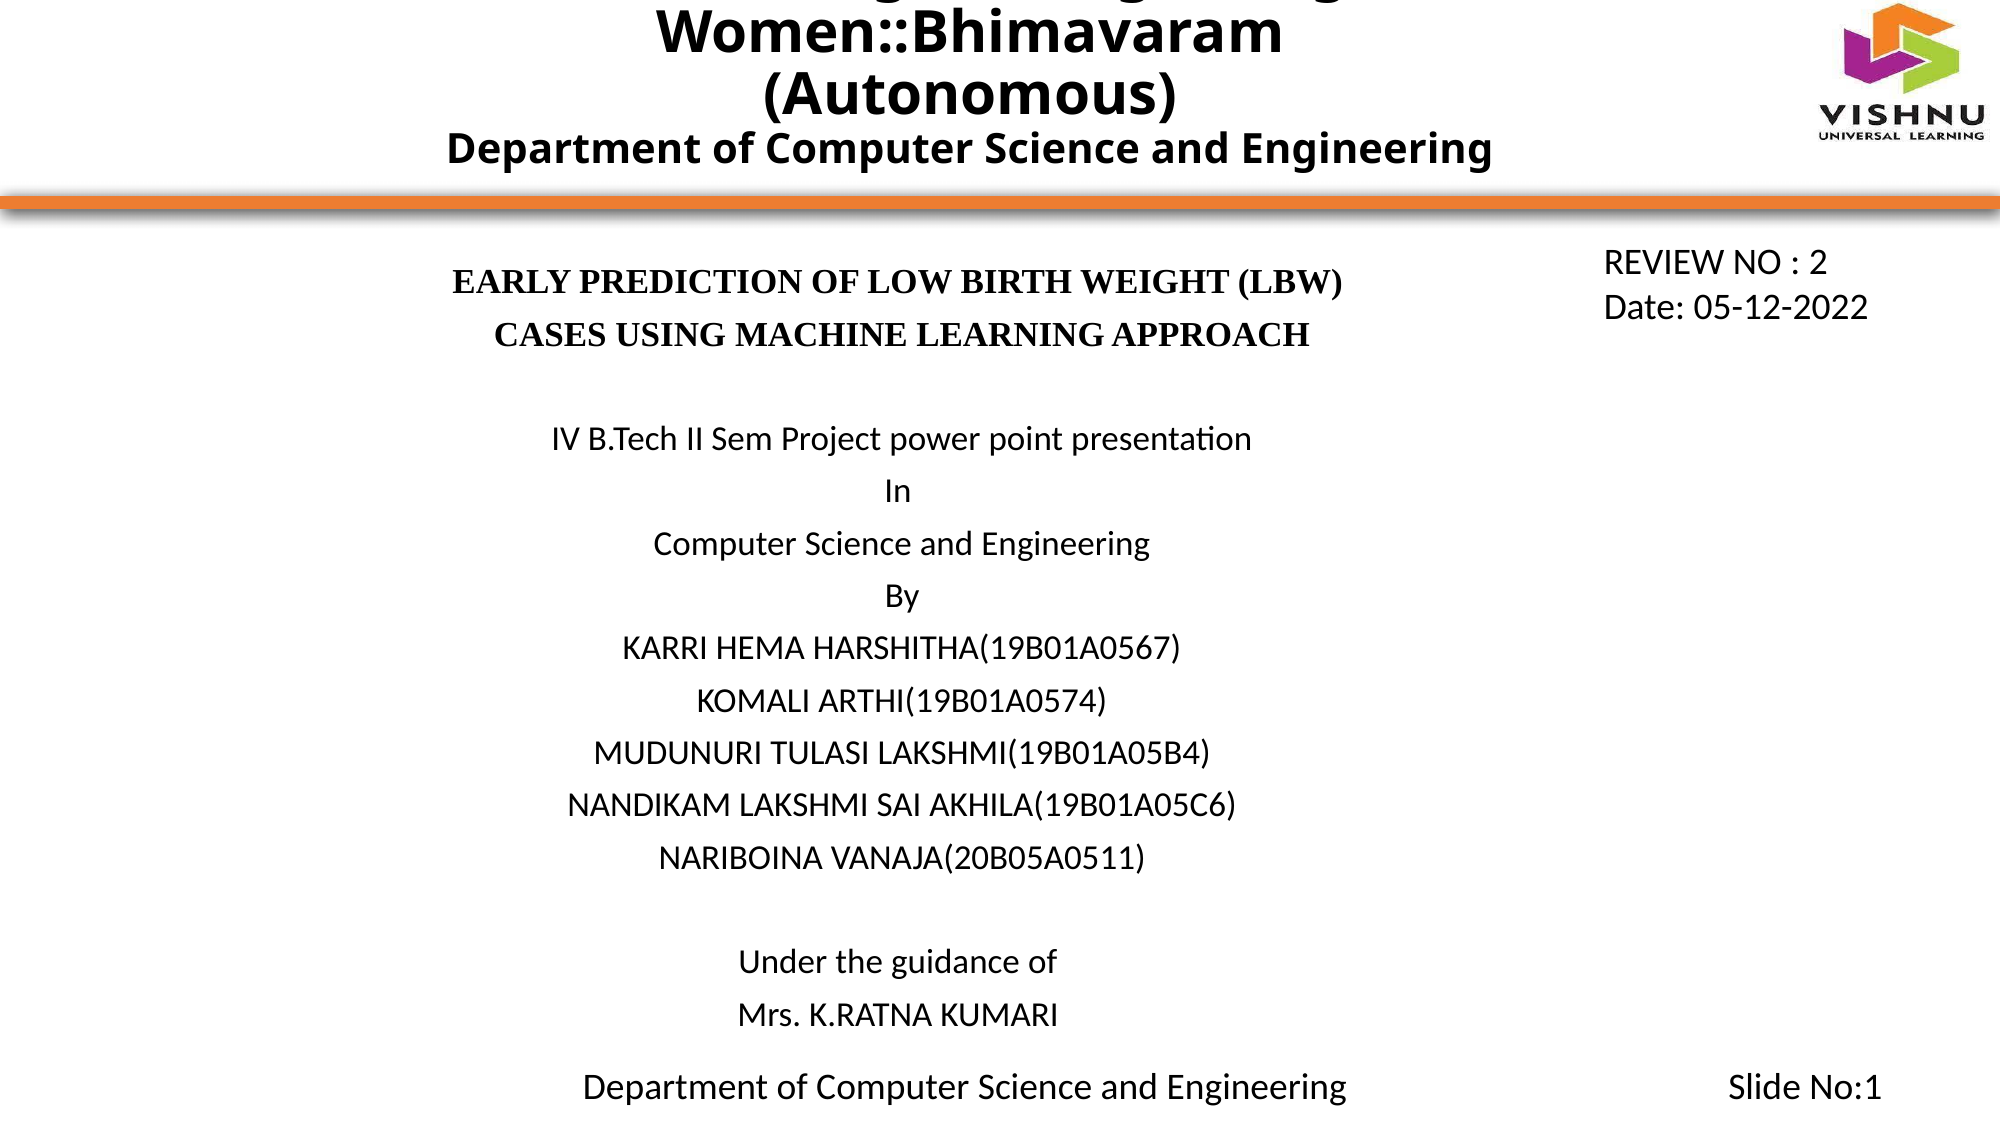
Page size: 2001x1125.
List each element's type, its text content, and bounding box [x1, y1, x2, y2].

text_box [0, 195, 2000, 210]
picture [1803, 0, 2000, 142]
title Shri Vishnu Engineering College for Women::Bhimavaram (Autonomous) Department of Computer Science and Engineering [244, 0, 1696, 181]
subtitle EARLY PREDICTION OF LOW BIRTH WEIGHT (LBW) CASES USING MACHINE LEARNING APPROACH IV B.Tech II Sem Project power point presentation In Computer Science and Engineering By KARRI HEMA HARSHITHA(19B01A0567) KOMALI ARTHI(19B01A0574) MUDUNURI TULASI LAKSHMI(19B01A05B4) NANDIKAM LAKSHMI SAI AKHILA(19B01A05C6) NARIBOINA VANAJA(20B05A0511) Under the guidance of Mrs. K.RATNA KUMARI [112, 229, 1692, 1044]
text_box Department of Computer Science and Engineering Slide No:1 [0, 1054, 2000, 1125]
text_box REVIEW NO : 2 Date: 05-12-2022 [1588, 229, 2000, 380]
